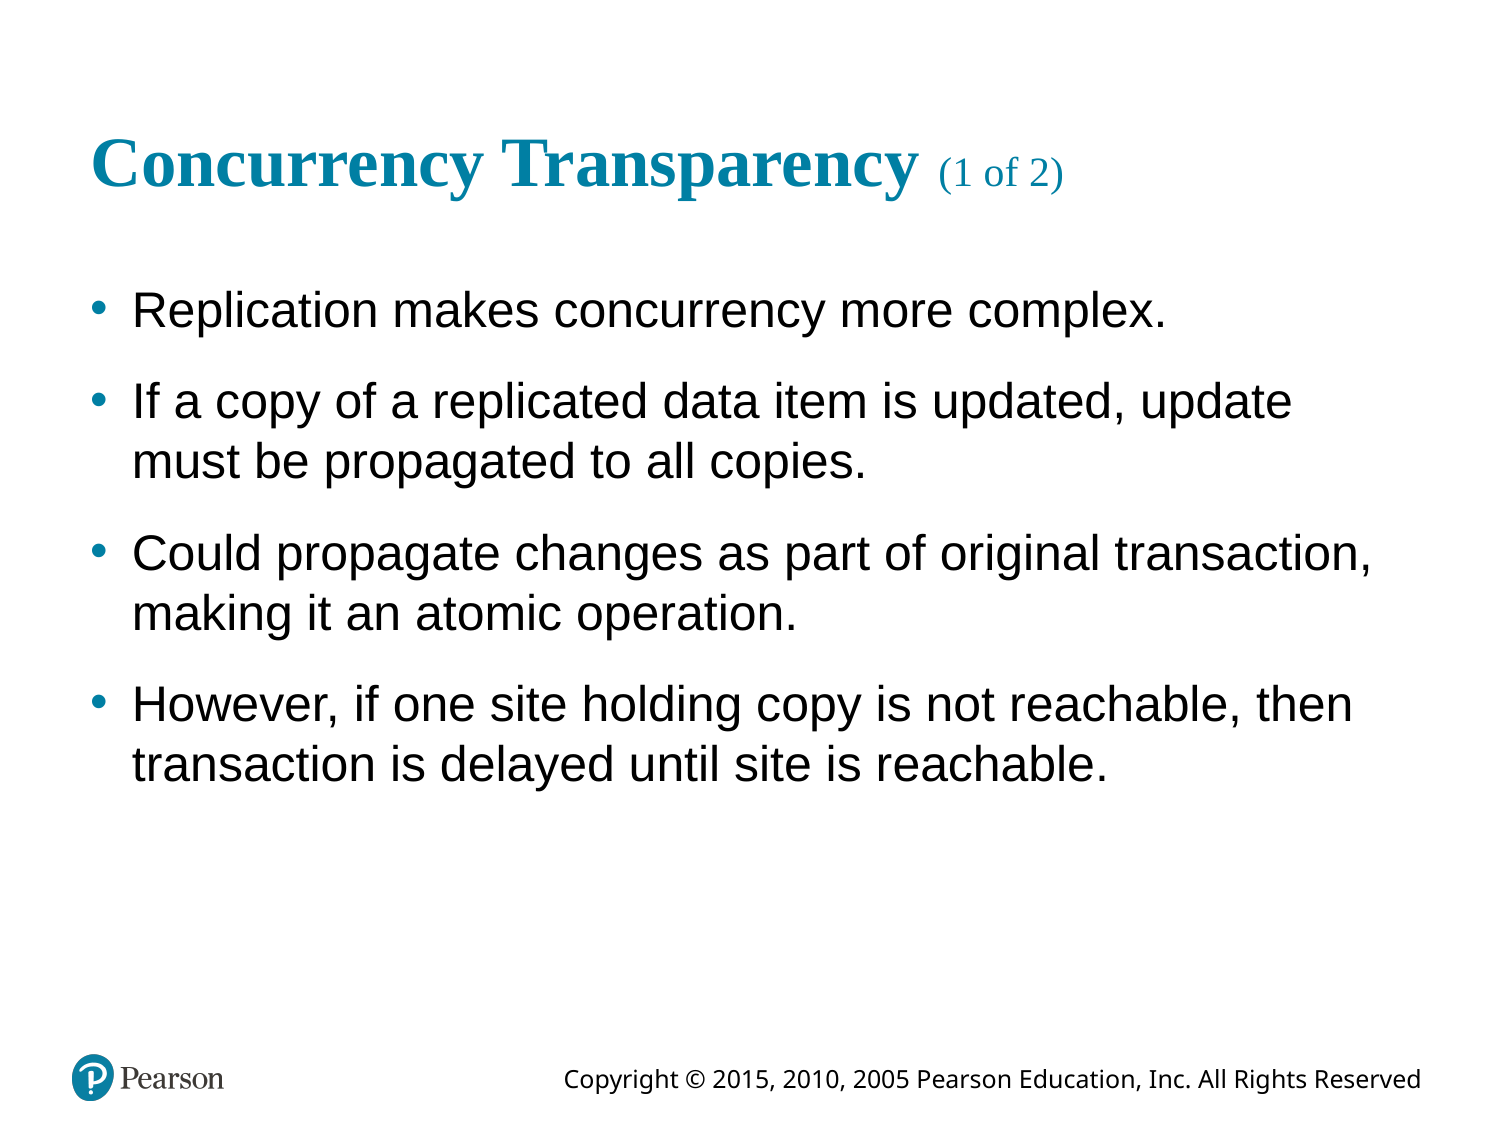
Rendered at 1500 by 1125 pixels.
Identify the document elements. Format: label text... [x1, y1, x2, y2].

list Replication makes concurrency more complex. If a copy of a replicated data item is updated, update must be propagated to all copies. Could propagate changes as part of original transaction, making it an atomic operation. However, if one site holding copy is not reachable, then transaction is delayed until site is reachable. [75, 262, 1425, 816]
title Concurrency Transparency (1 of 2) [75, 35, 1425, 216]
picture [72, 1054, 88, 1070]
picture [72, 1087, 83, 1101]
picture [98, 1054, 224, 1101]
picture [80, 1063, 106, 1088]
